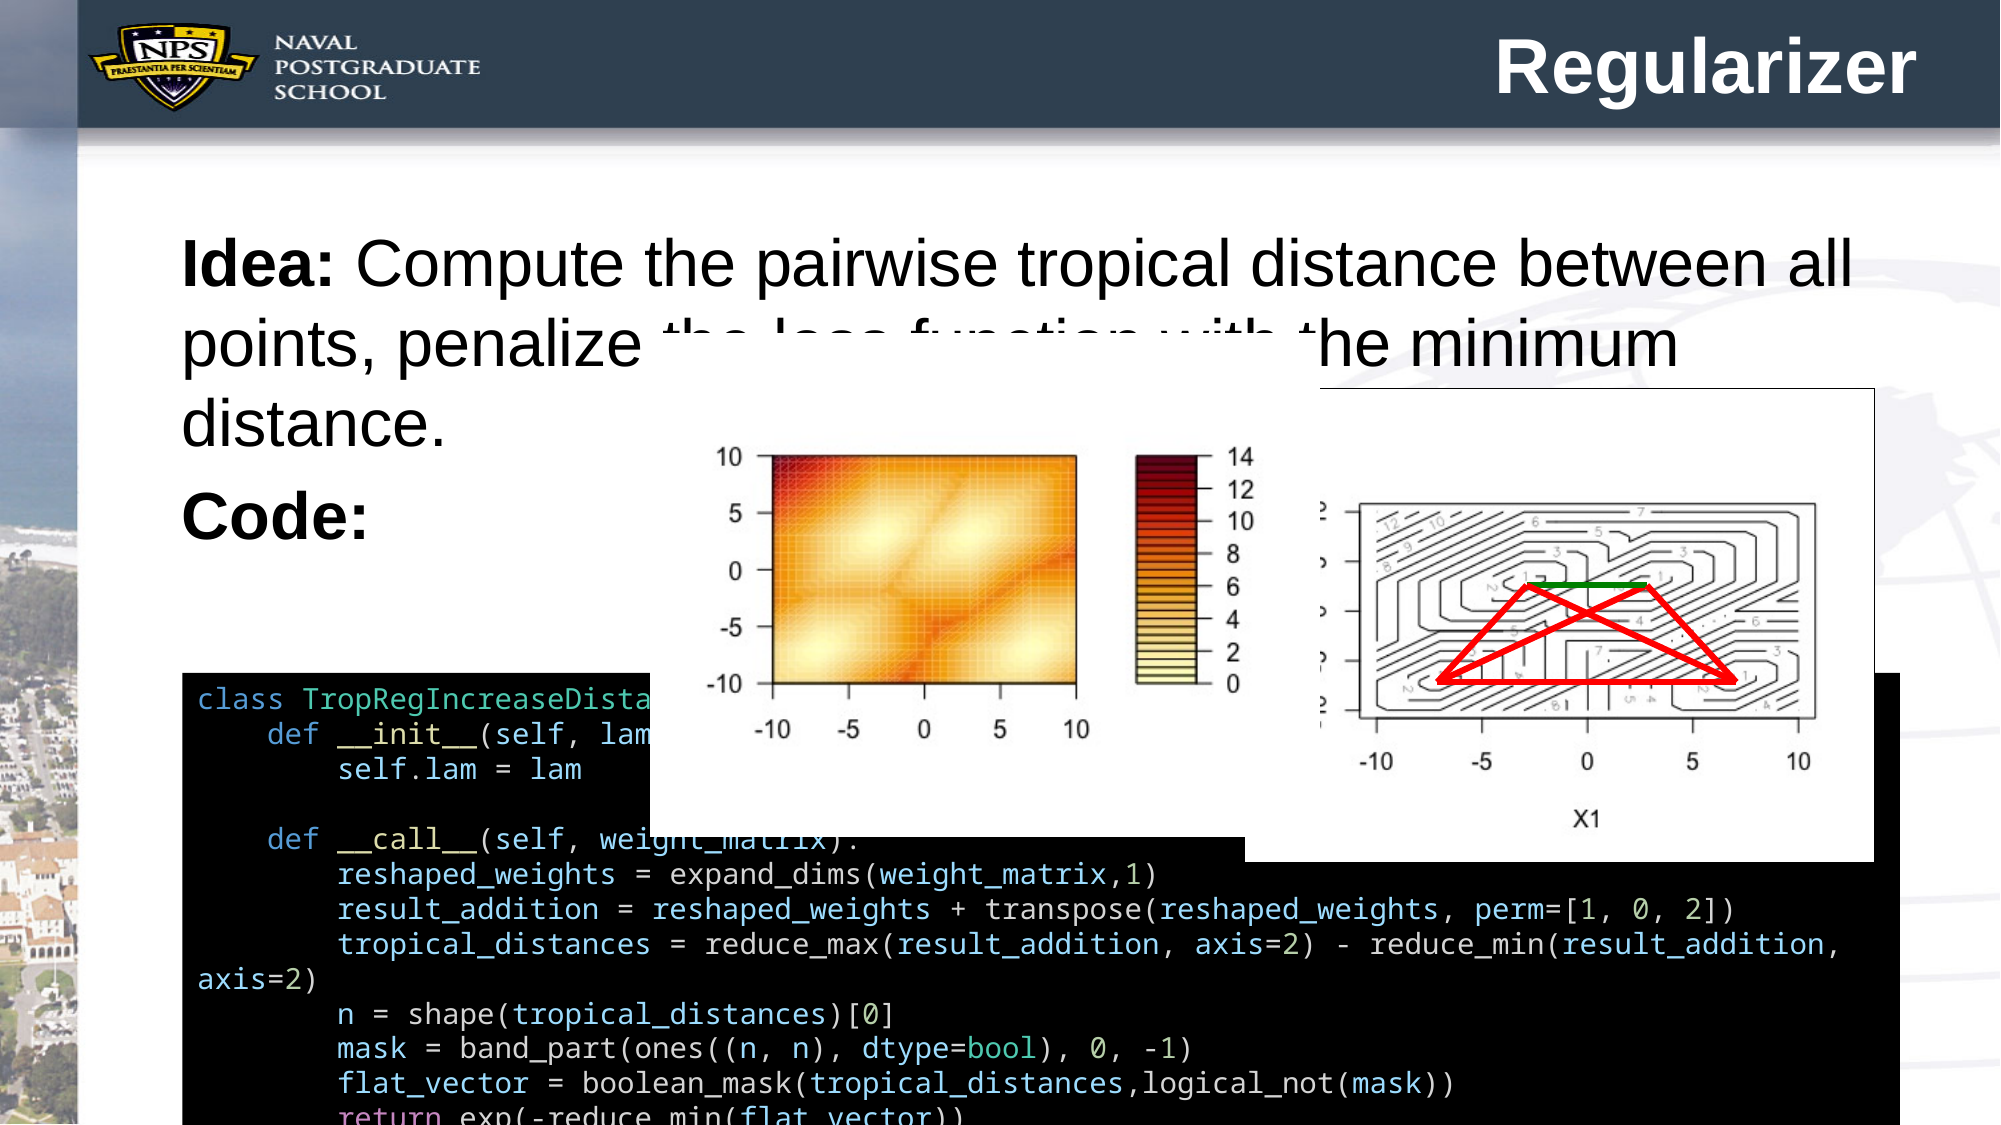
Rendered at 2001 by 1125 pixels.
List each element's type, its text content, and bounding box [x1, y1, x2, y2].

text_box class TropRegIncreaseDistance(regularizers.Regularizer): def __init__(self, lam=1.0): self.lam = lam def __call__(self, weight_matrix): reshaped_weights = expand_dims(weight_matrix,1) result_addition = reshaped_weights + transpose(reshaped_weights, perm=[1, 0, 2]) tropical_distances = reduce_max(result_addition, axis=2) - reduce_min(result_addition, axis=2) n = shape(tropical_distances)[0] mask = band_part(ones((n, n), dtype=bool), 0, -1) flat_vector = boolean_mask(tropical_distances,logical_not(mask)) return exp(-reduce_min(flat_vector)) [182, 672, 1900, 1125]
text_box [1646, 585, 1737, 683]
picture [0, 0, 2000, 1125]
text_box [1526, 585, 1644, 683]
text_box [1437, 585, 1523, 681]
picture [650, 333, 1875, 864]
list Idea: Compute the pairwise tropical distance between all points, penalize the loss function with the minimum distance. Code: [166, 212, 1900, 1000]
title Regularizer [500, 0, 1934, 125]
